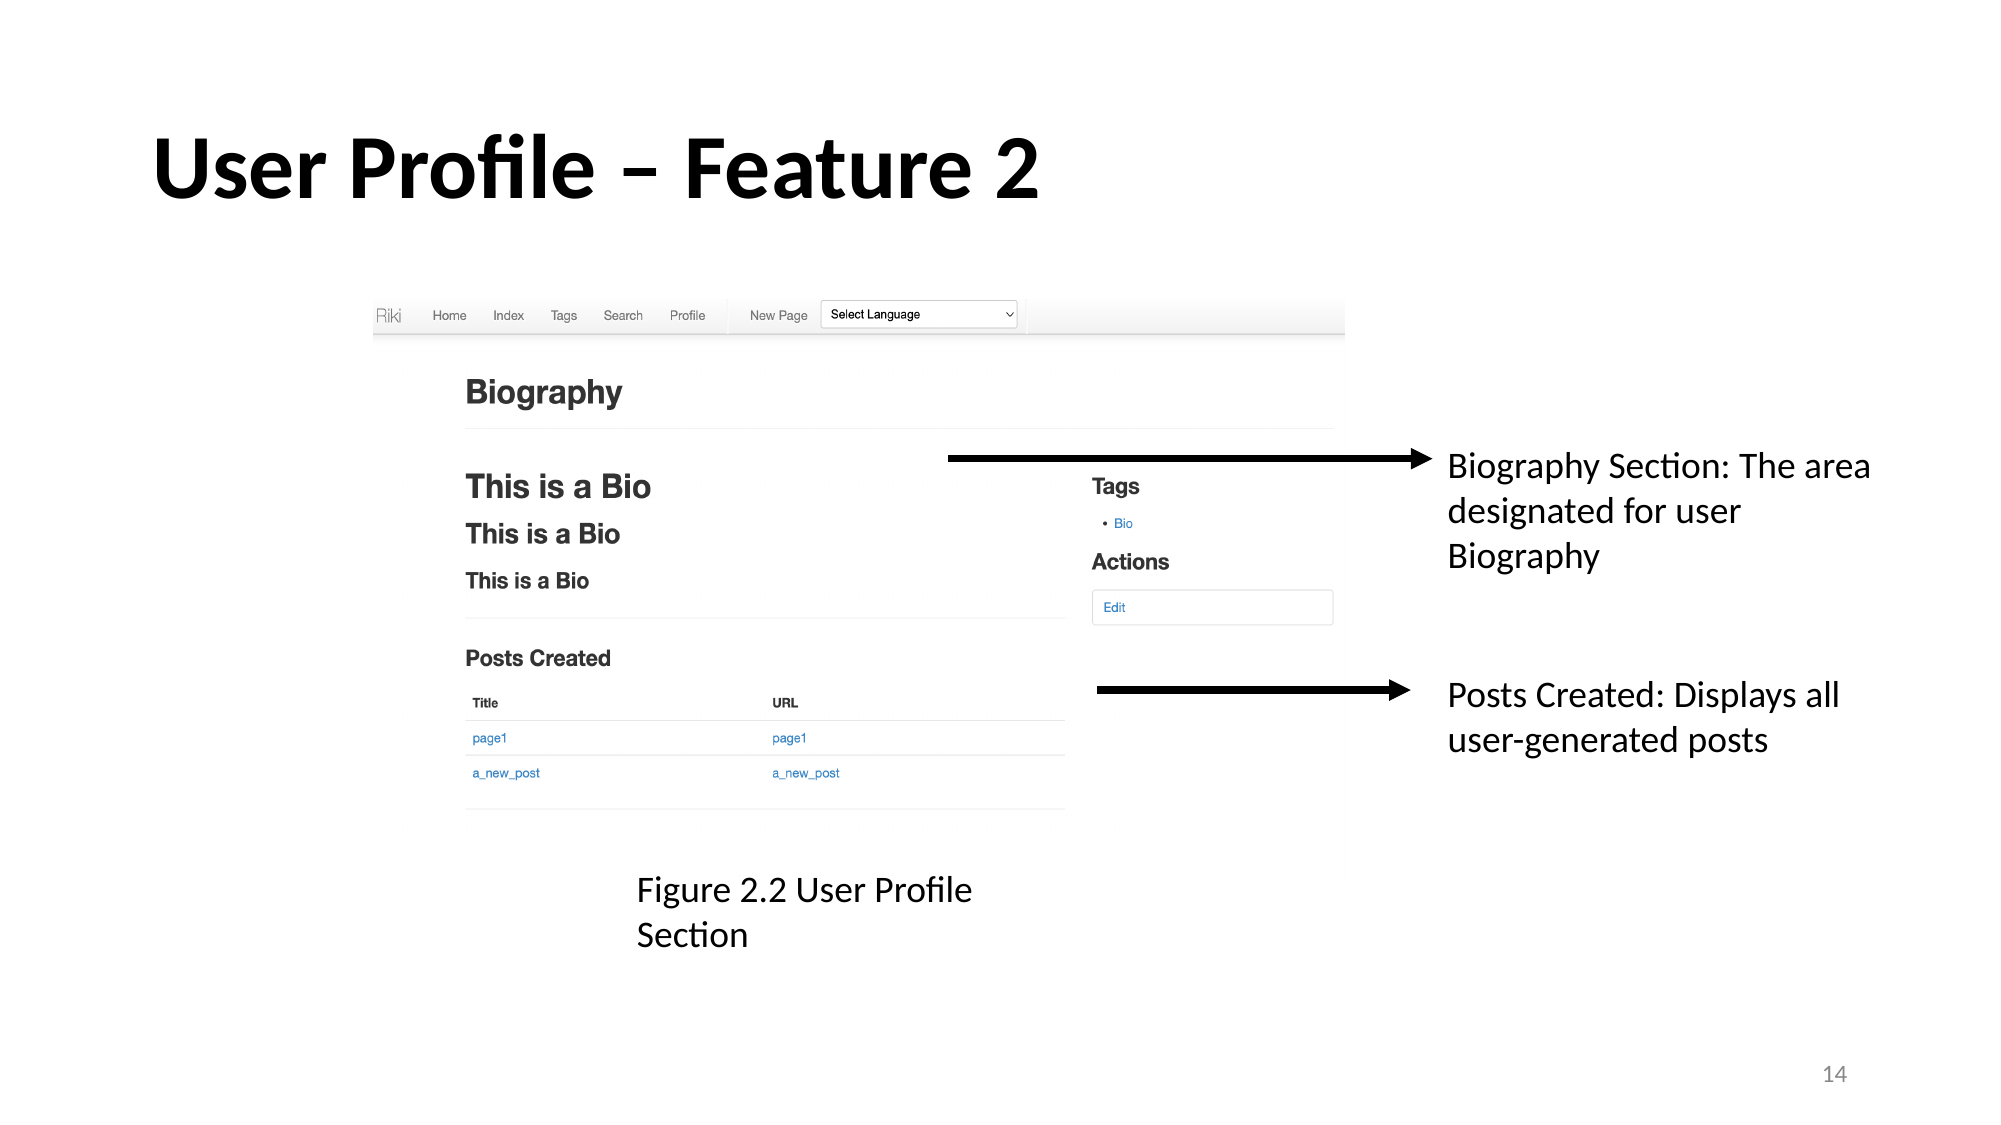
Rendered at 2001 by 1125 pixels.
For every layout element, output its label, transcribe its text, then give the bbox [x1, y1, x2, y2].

text_box Figure 2.2 User Profile Section [621, 892, 1097, 963]
slide_number ‹#› [1412, 1042, 1863, 1103]
title User Profile – Feature 2 [137, 59, 1863, 278]
text_box Posts Created: Displays all user-generated posts [1432, 662, 1908, 768]
text_box Biography Section: The area designated for user Biography [1432, 433, 1908, 584]
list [373, 299, 1346, 884]
